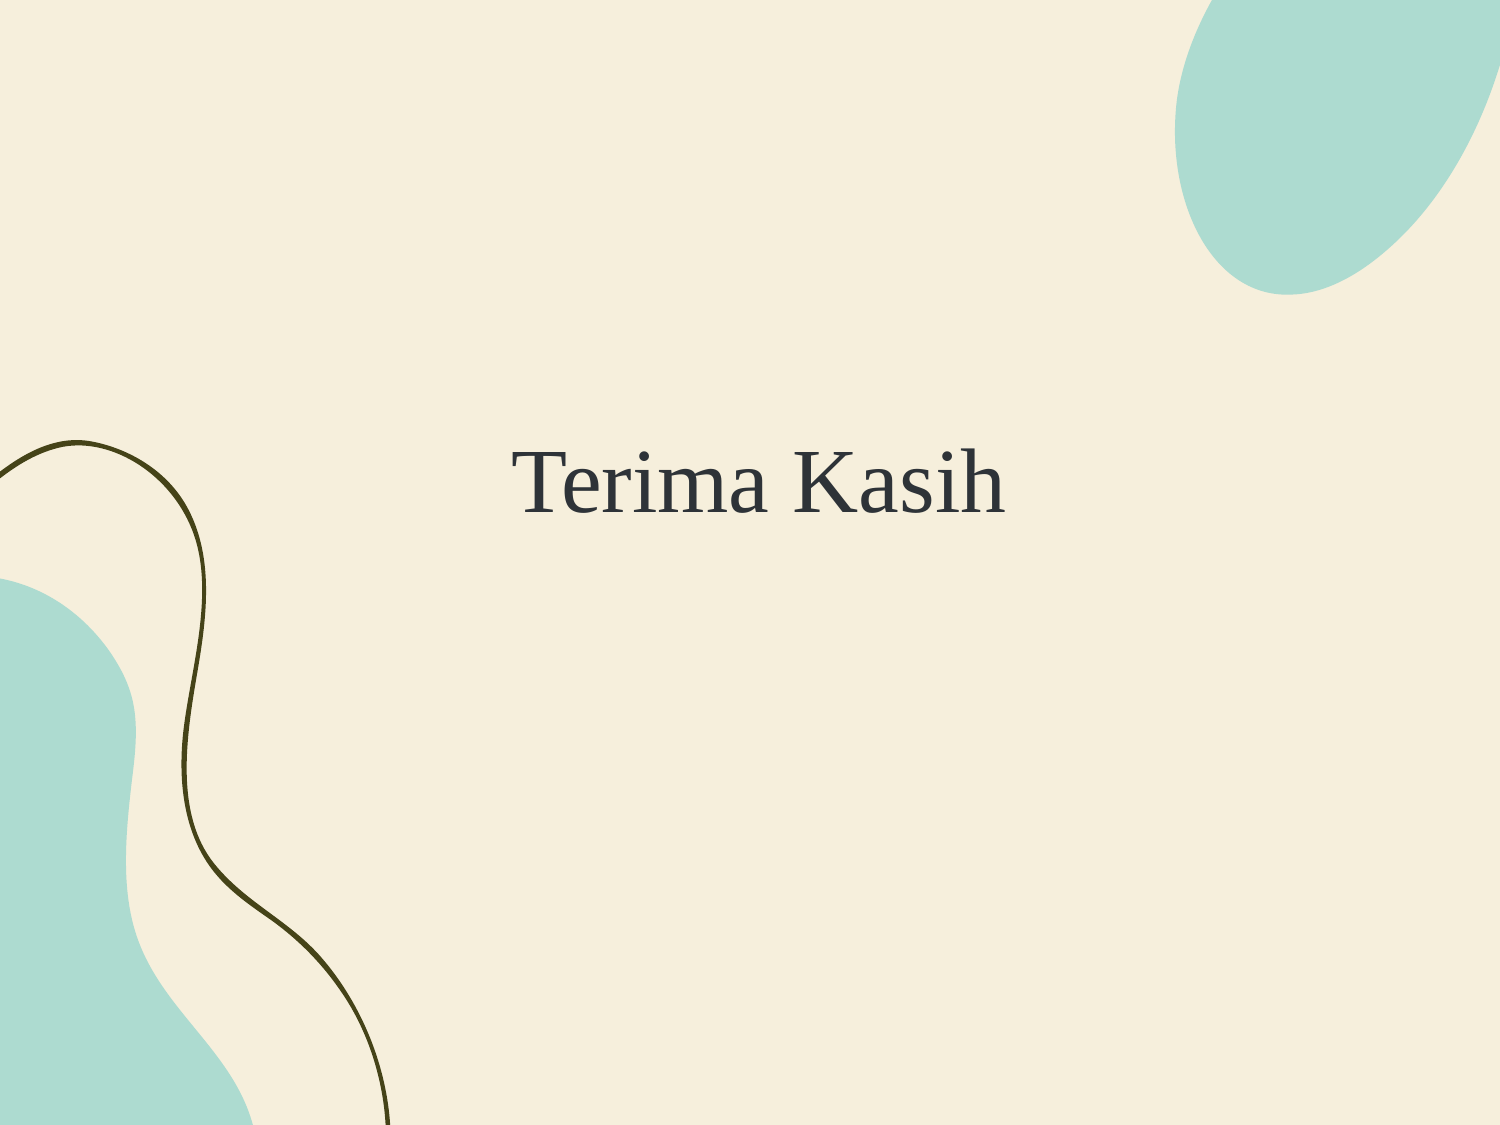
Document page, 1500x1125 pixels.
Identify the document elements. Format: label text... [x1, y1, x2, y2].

subtitle Terima Kasih [261, 421, 1239, 704]
